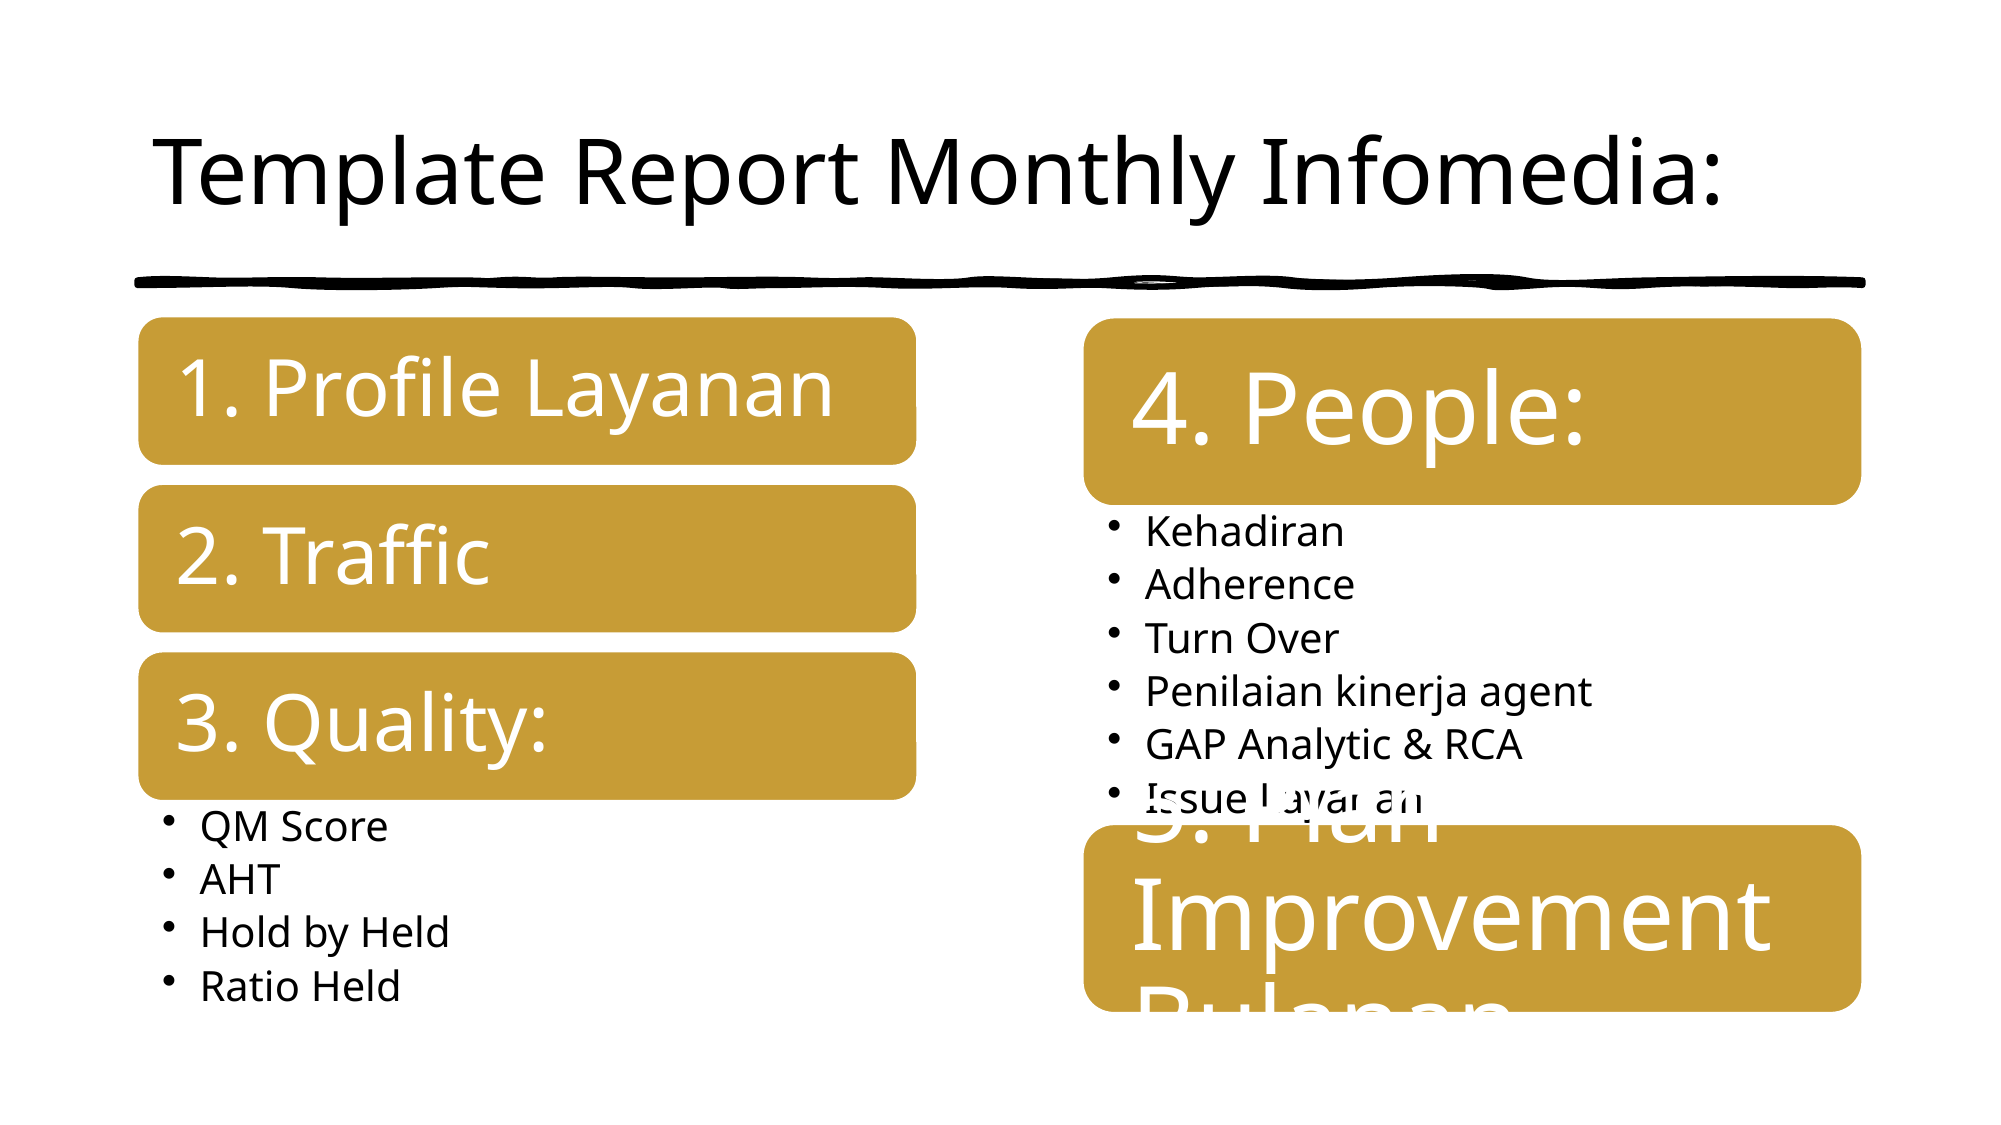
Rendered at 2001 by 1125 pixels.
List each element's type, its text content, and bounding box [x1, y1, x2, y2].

title Template Report Monthly Infomedia: [137, 59, 1863, 278]
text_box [137, 316, 918, 1015]
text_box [1082, 316, 1863, 1015]
